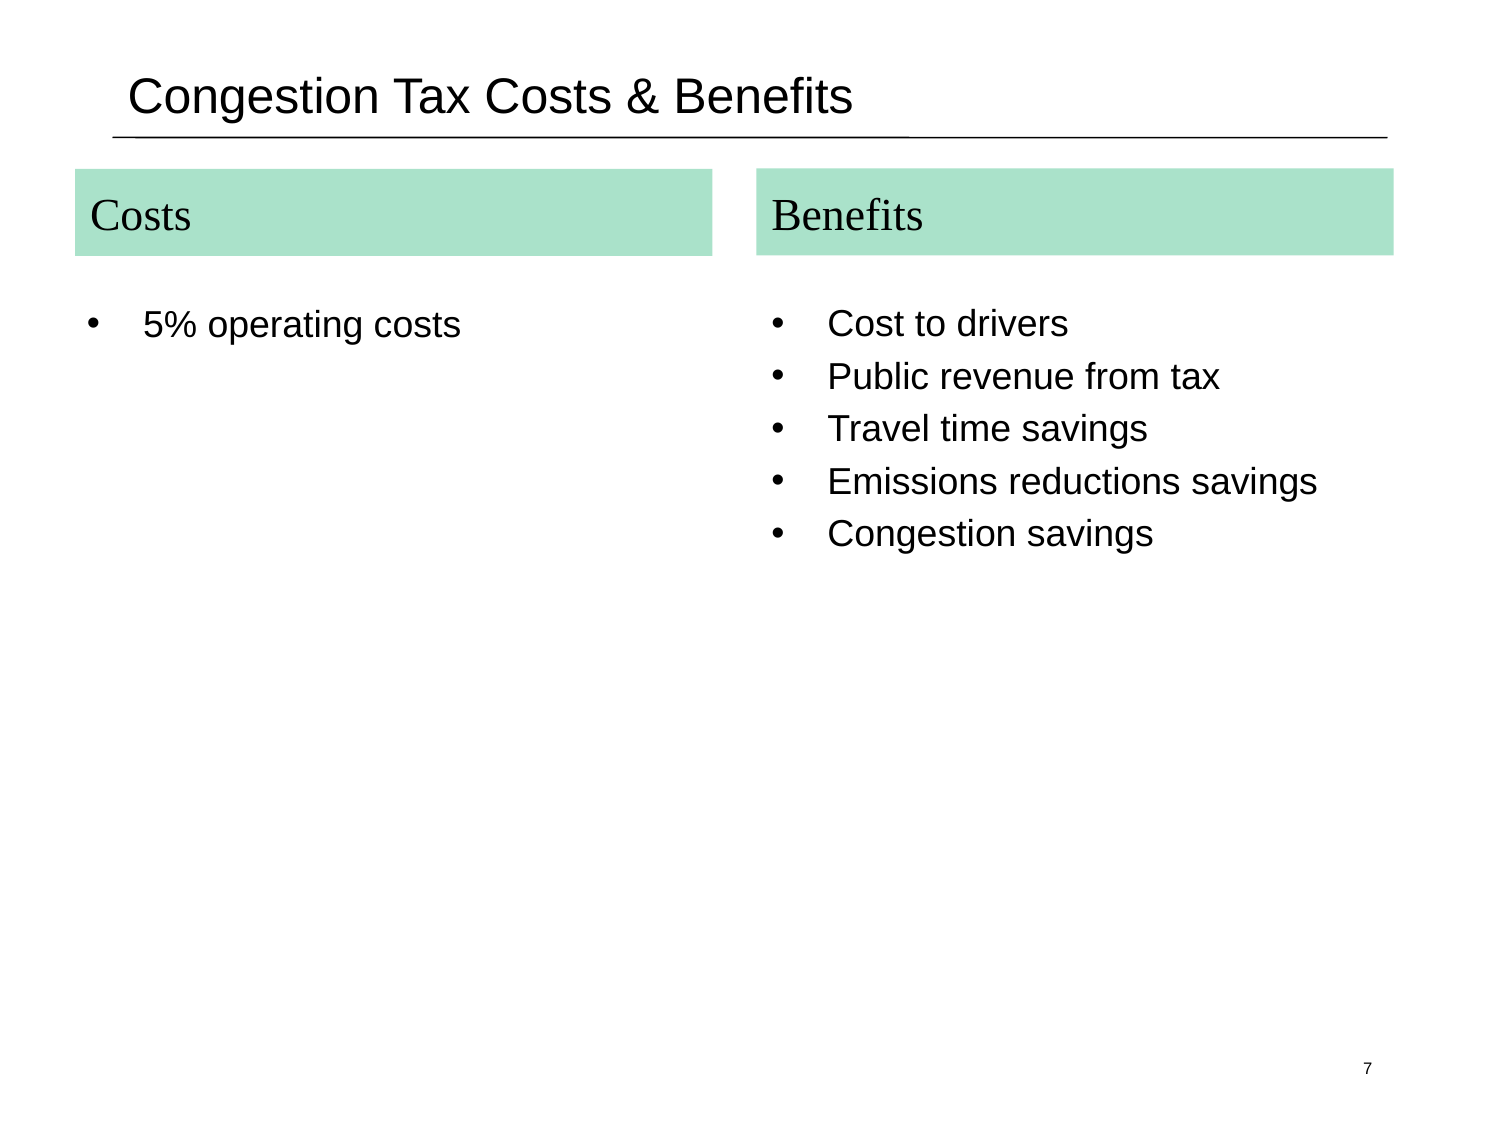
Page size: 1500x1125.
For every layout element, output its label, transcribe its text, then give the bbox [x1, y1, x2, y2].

slide_number 7 [1074, 1050, 1388, 1100]
text_box Cost to drivers Public revenue from tax Travel time savings Emissions reductions savings Congestion savings [756, 291, 1419, 1049]
list 5% operating costs [71, 292, 735, 1125]
text_box Costs [75, 168, 713, 256]
text_box Benefits [756, 168, 1394, 256]
title Congestion Tax Costs & Benefits [112, 50, 1388, 138]
